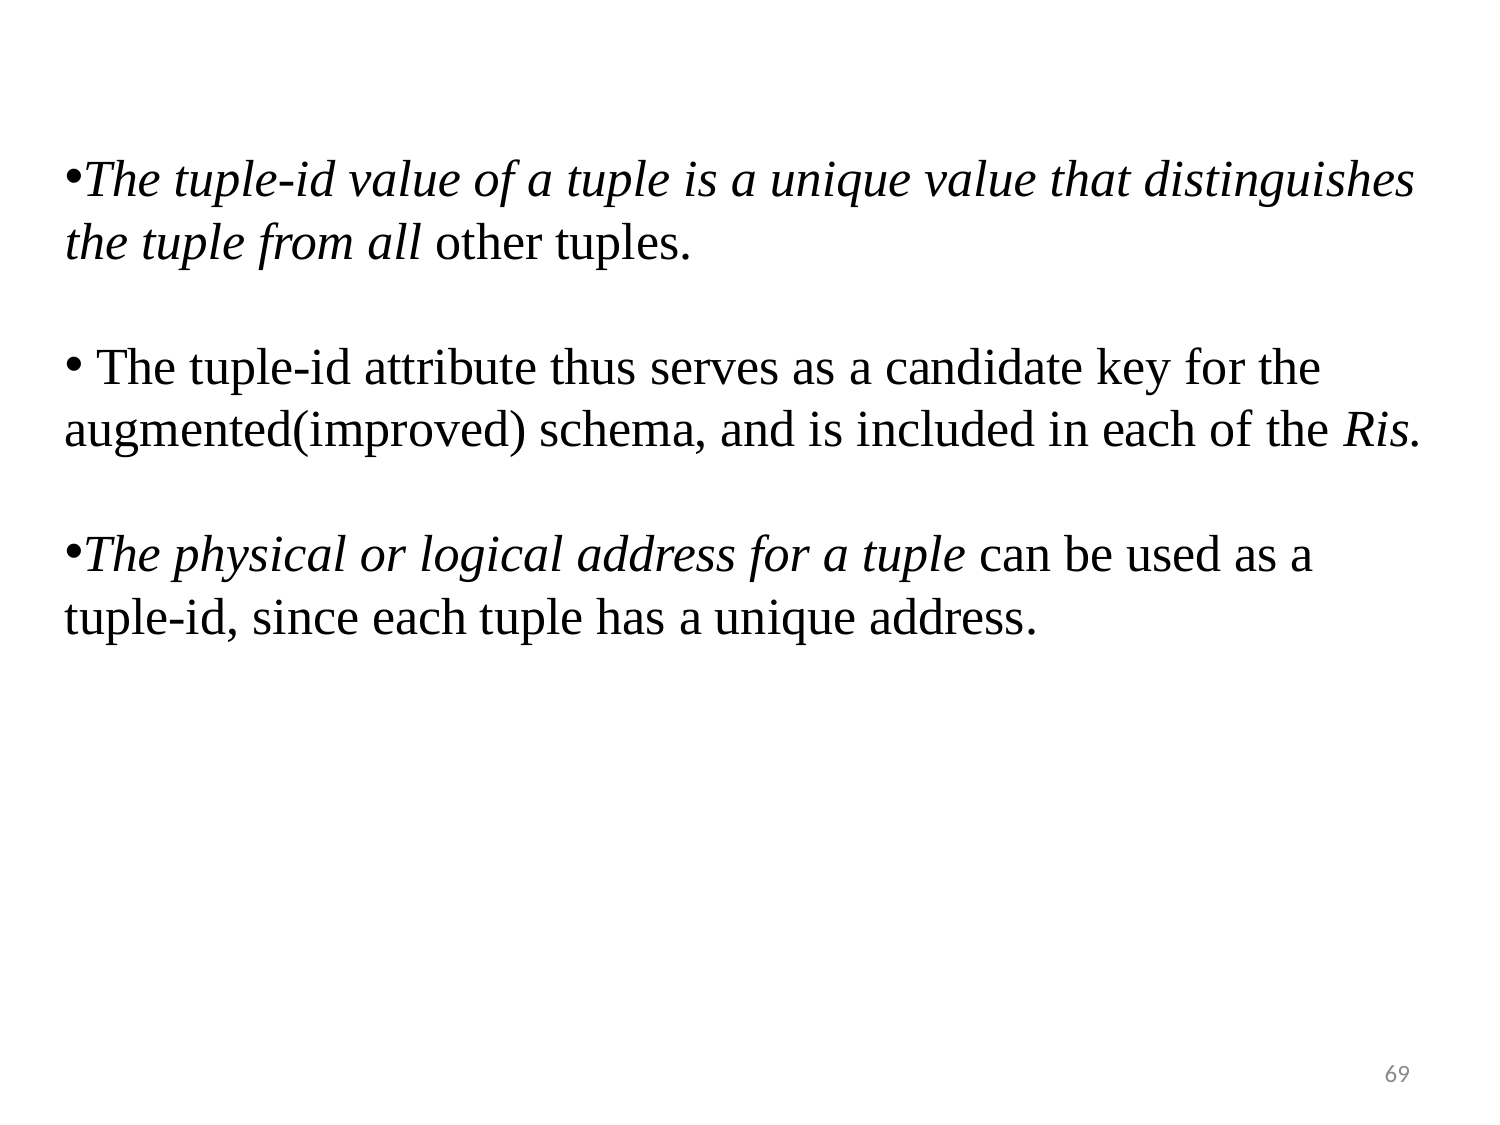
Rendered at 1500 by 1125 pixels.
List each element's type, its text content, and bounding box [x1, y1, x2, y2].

text_box The tuple-id value of a tuple is a unique value that distinguishes the tuple from all other tuples. The tuple-id attribute thus serves as a candidate key for the augmented(improved) schema, and is included in each of the Ris. The physical or logical address for a tuple can be used as a tuple-id, since each tuple has a unique address. [50, 137, 1438, 715]
slide_number 69 [1074, 1042, 1425, 1103]
